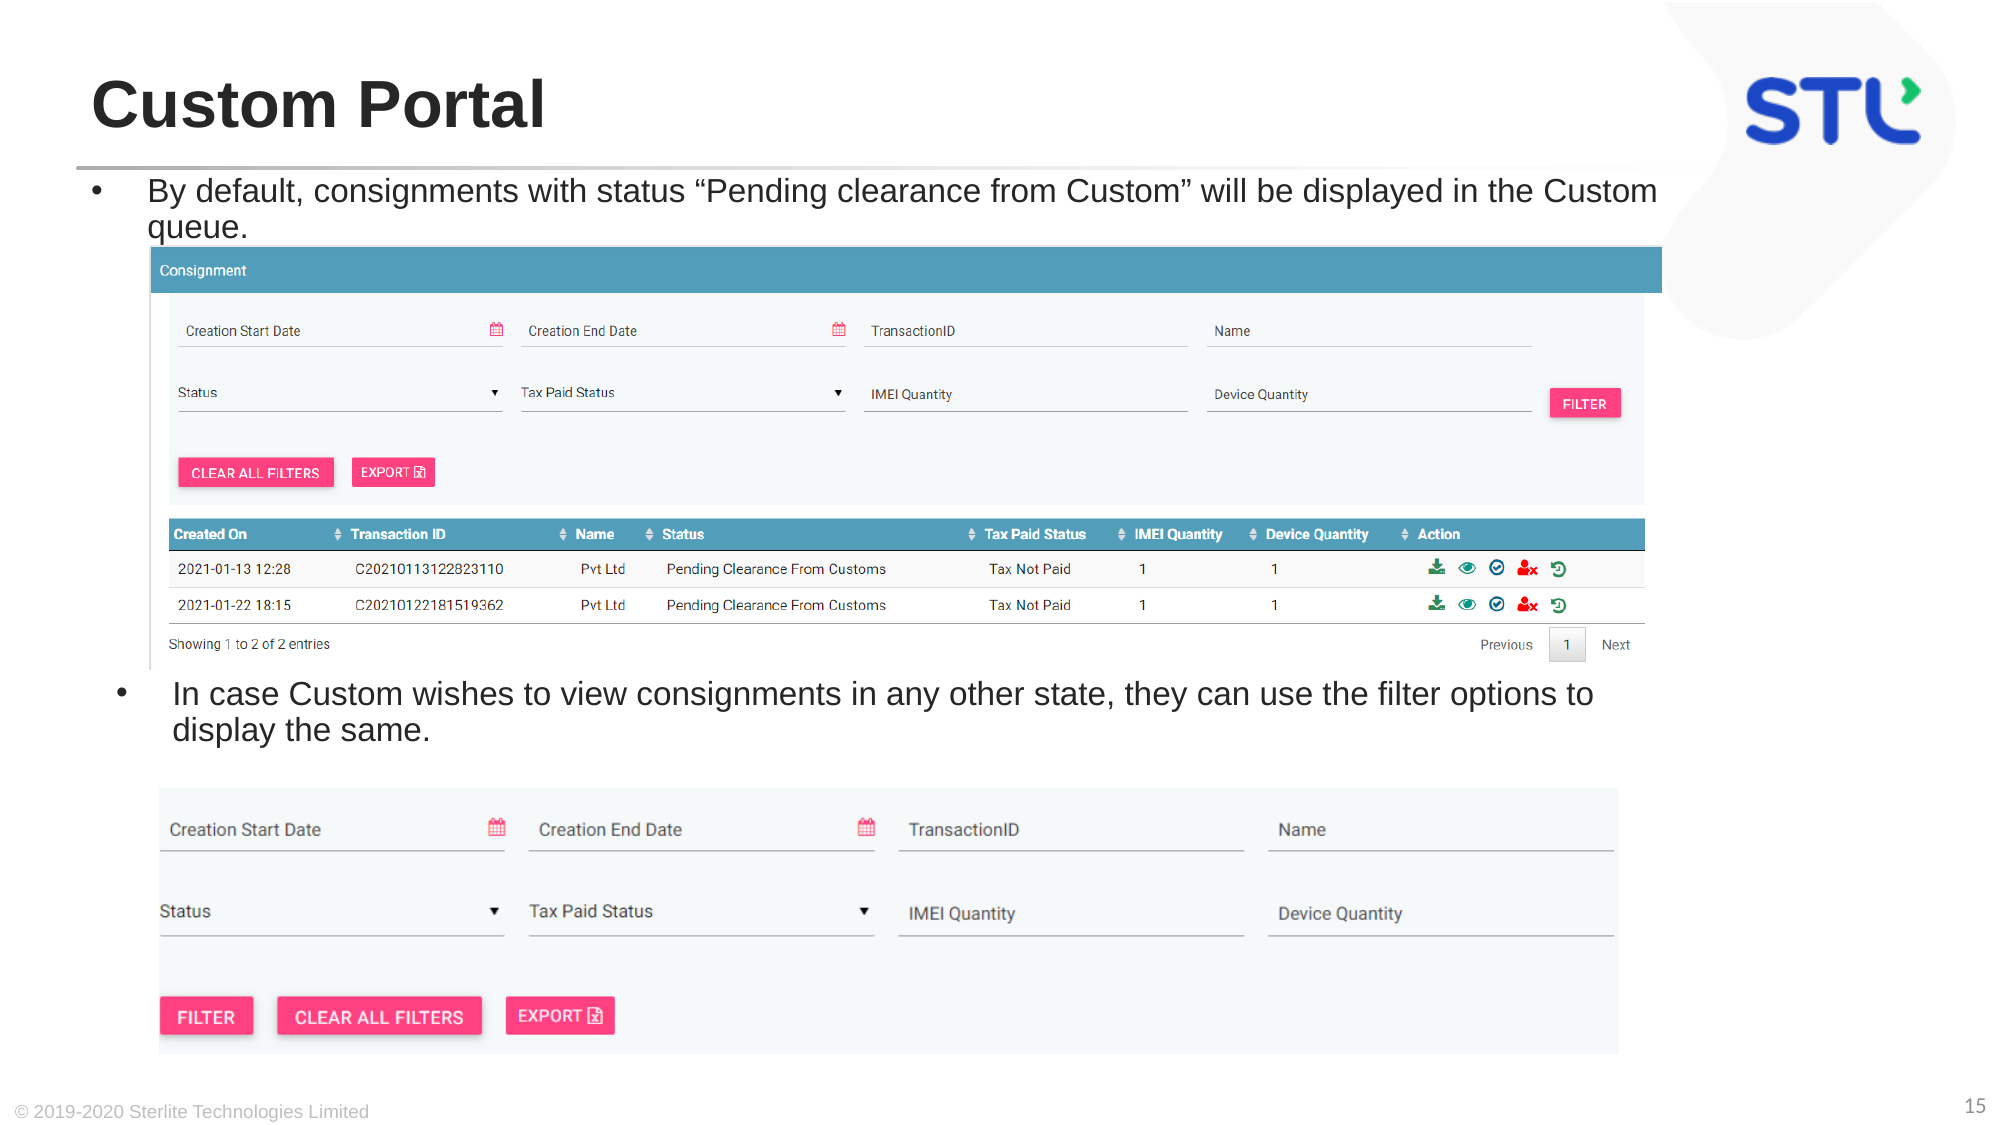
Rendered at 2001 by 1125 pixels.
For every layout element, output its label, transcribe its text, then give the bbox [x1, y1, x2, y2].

title Custom Portal [76, 35, 1564, 166]
slide_number 15 [1955, 1083, 1997, 1122]
picture [1746, 77, 1921, 145]
text_box In case Custom wishes to view consignments in any other state, they can use the filter options to display the same. [100, 669, 1710, 772]
footer © 2019-2020 Sterlite Technologies Limited [0, 1083, 455, 1125]
picture [149, 245, 1662, 670]
picture [159, 788, 1619, 1055]
list By default, consignments with status “Pending clearance from Custom” will be displayed in the Custom queue. [76, 166, 1685, 266]
